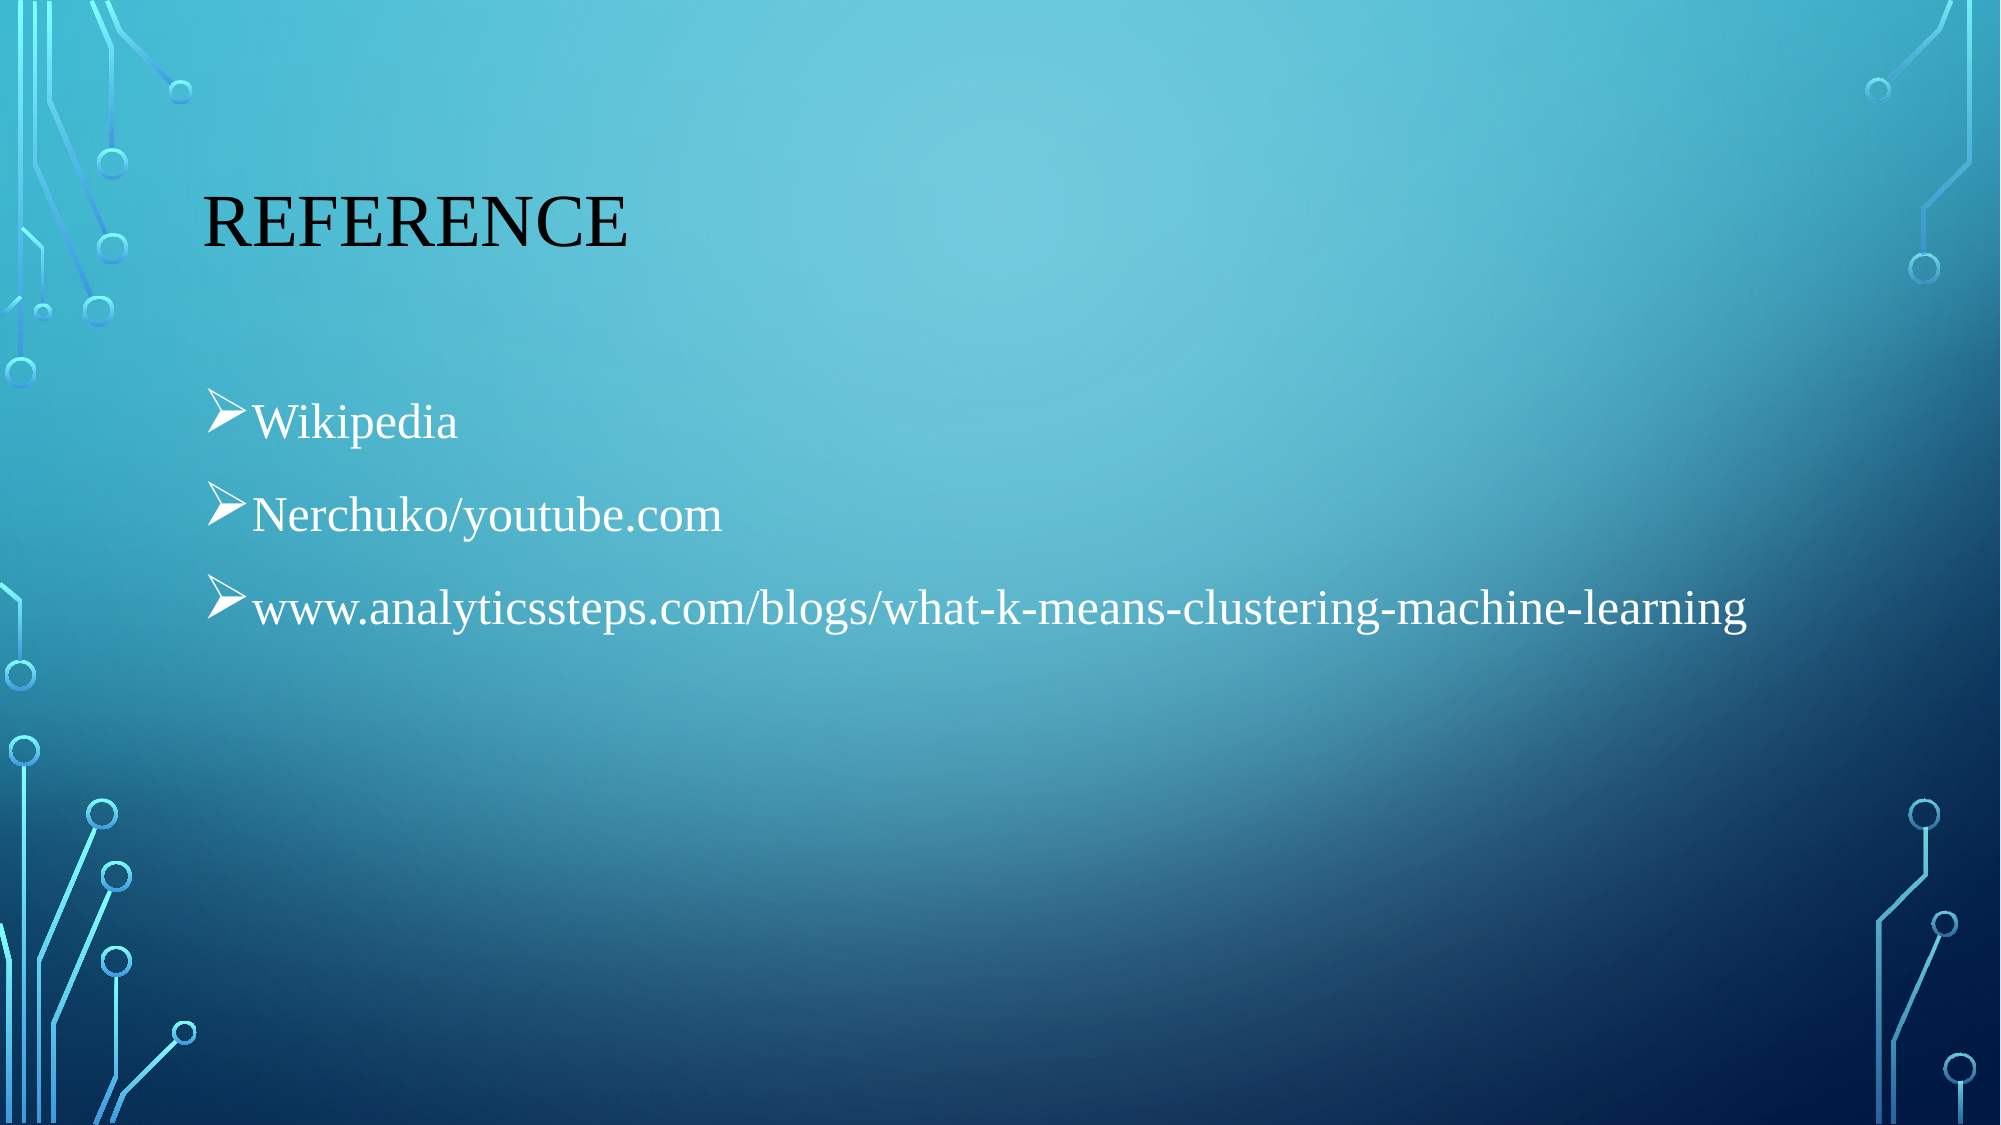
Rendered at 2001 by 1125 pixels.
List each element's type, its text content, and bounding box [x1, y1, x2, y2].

title Reference [187, 101, 1813, 344]
list Wikipedia Nerchuko/youtube.com www.analyticssteps.com/blogs/what-k-means-clustering-machine-learning [187, 369, 1813, 950]
